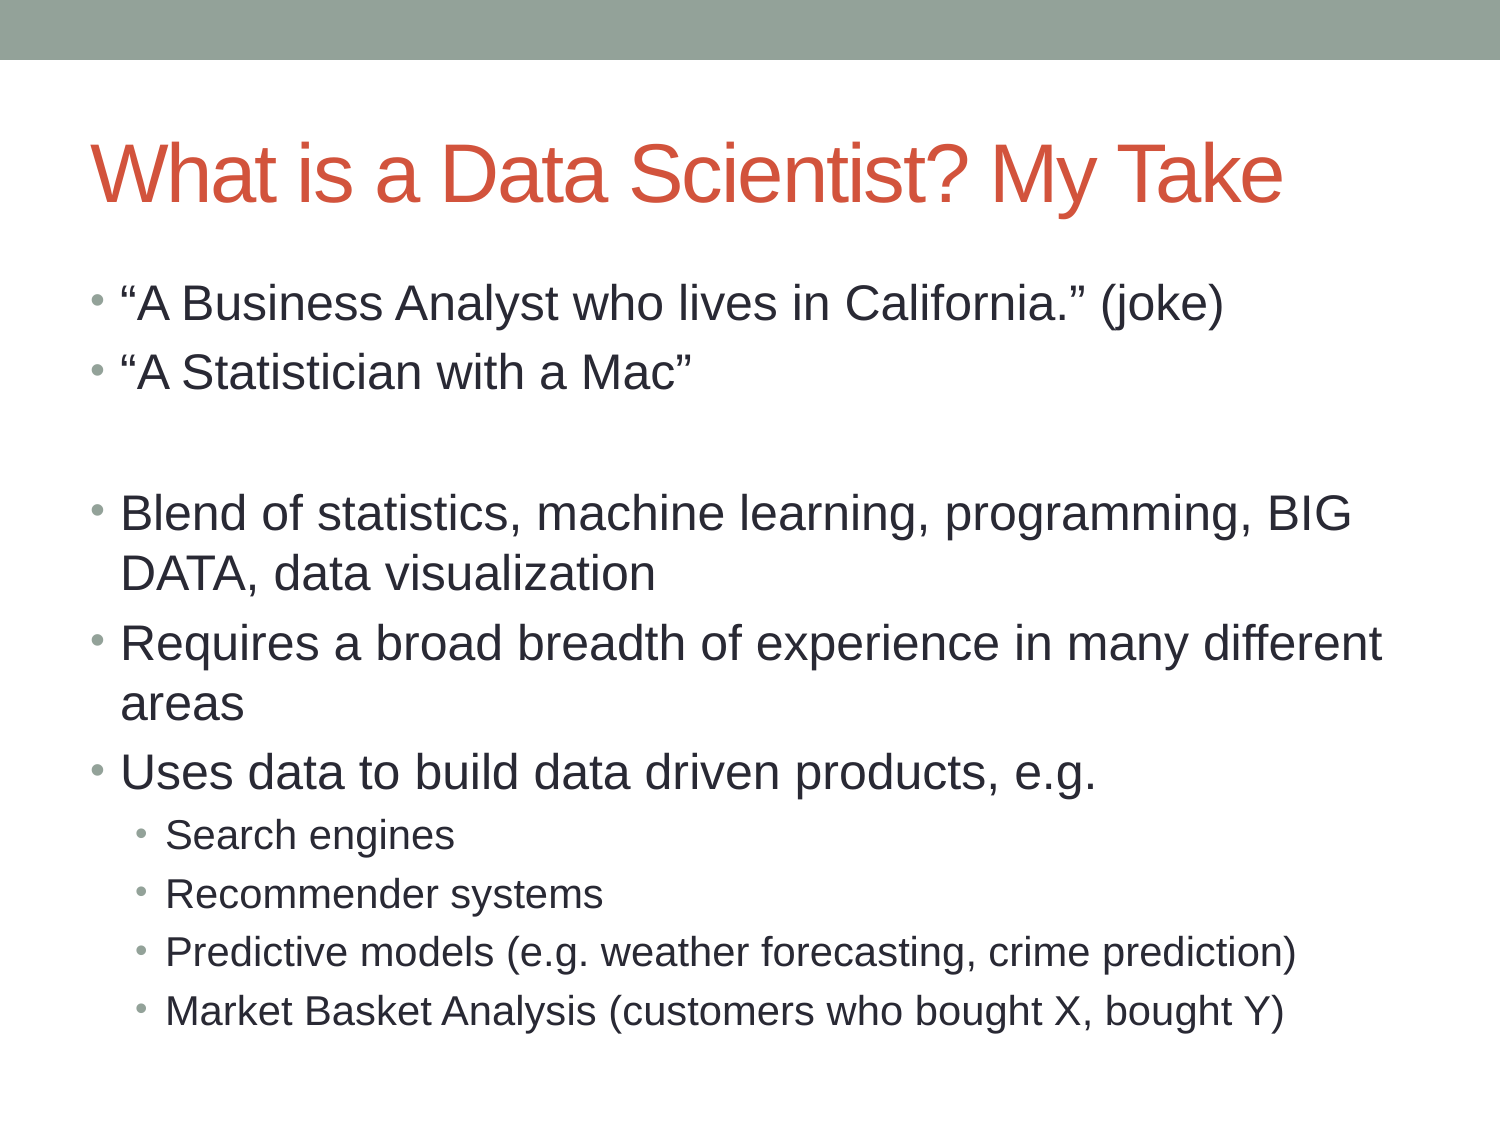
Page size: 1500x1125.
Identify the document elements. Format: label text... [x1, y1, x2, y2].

list “A Business Analyst who lives in California.” (joke) “A Statistician with a Mac” Blend of statistics, machine learning, programming, BIG DATA, data visualization Requires a broad breadth of experience in many different areas Uses data to build data driven products, e.g. Search engines Recommender systems Predictive models (e.g. weather forecasting, crime prediction) Market Basket Analysis (customers who bought X, bought Y) [75, 262, 1425, 1063]
title What is a Data Scientist? My Take [75, 87, 1425, 250]
